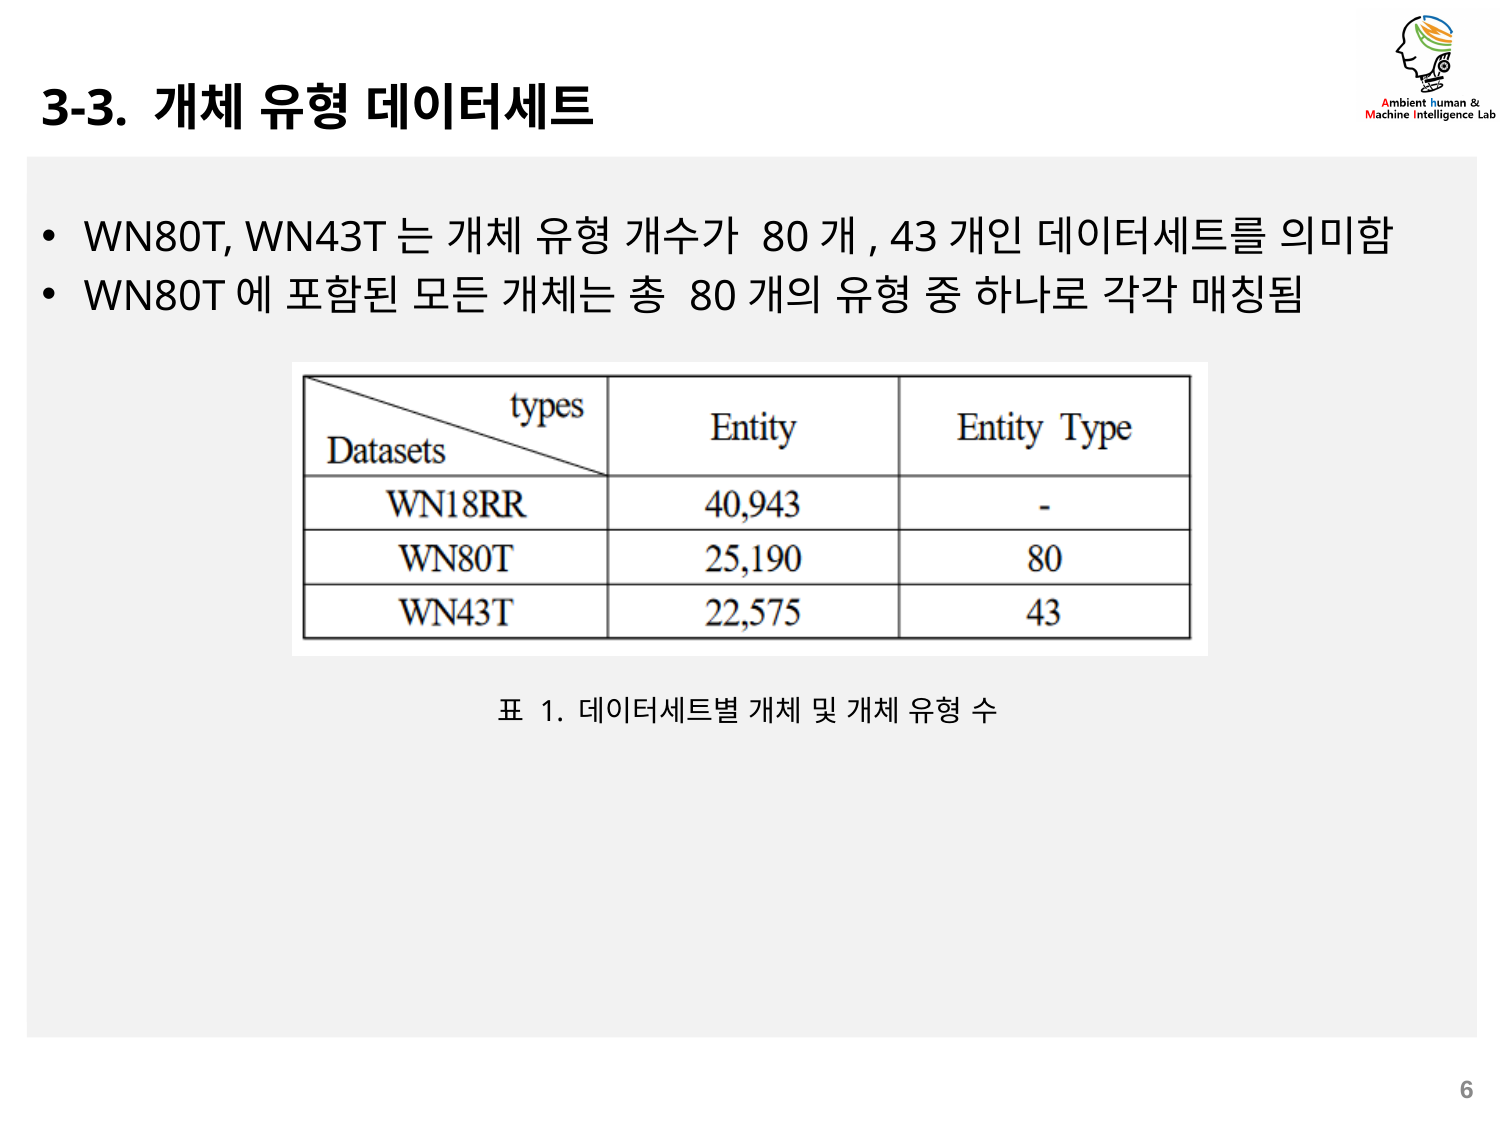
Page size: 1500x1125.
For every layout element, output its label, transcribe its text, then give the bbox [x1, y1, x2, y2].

list 3-3. 개체 유형 데이터세트 [26, 67, 1477, 143]
text_box [26, 156, 1477, 1038]
list WN80T, WN43T는 개체 유형 개수가 80개, 43개인 데이터세트를 의미함 WN80T에 포함된 모든 개체는 총 80개의 유형 중 하나로 각각 매칭됨 [26, 202, 1474, 922]
text_box 표 1. 데이터세트별 개체 및 개체 유형 수 [458, 671, 1046, 748]
text_box 6 [1434, 1063, 1489, 1113]
picture [292, 361, 1208, 657]
picture [1356, 8, 1500, 122]
